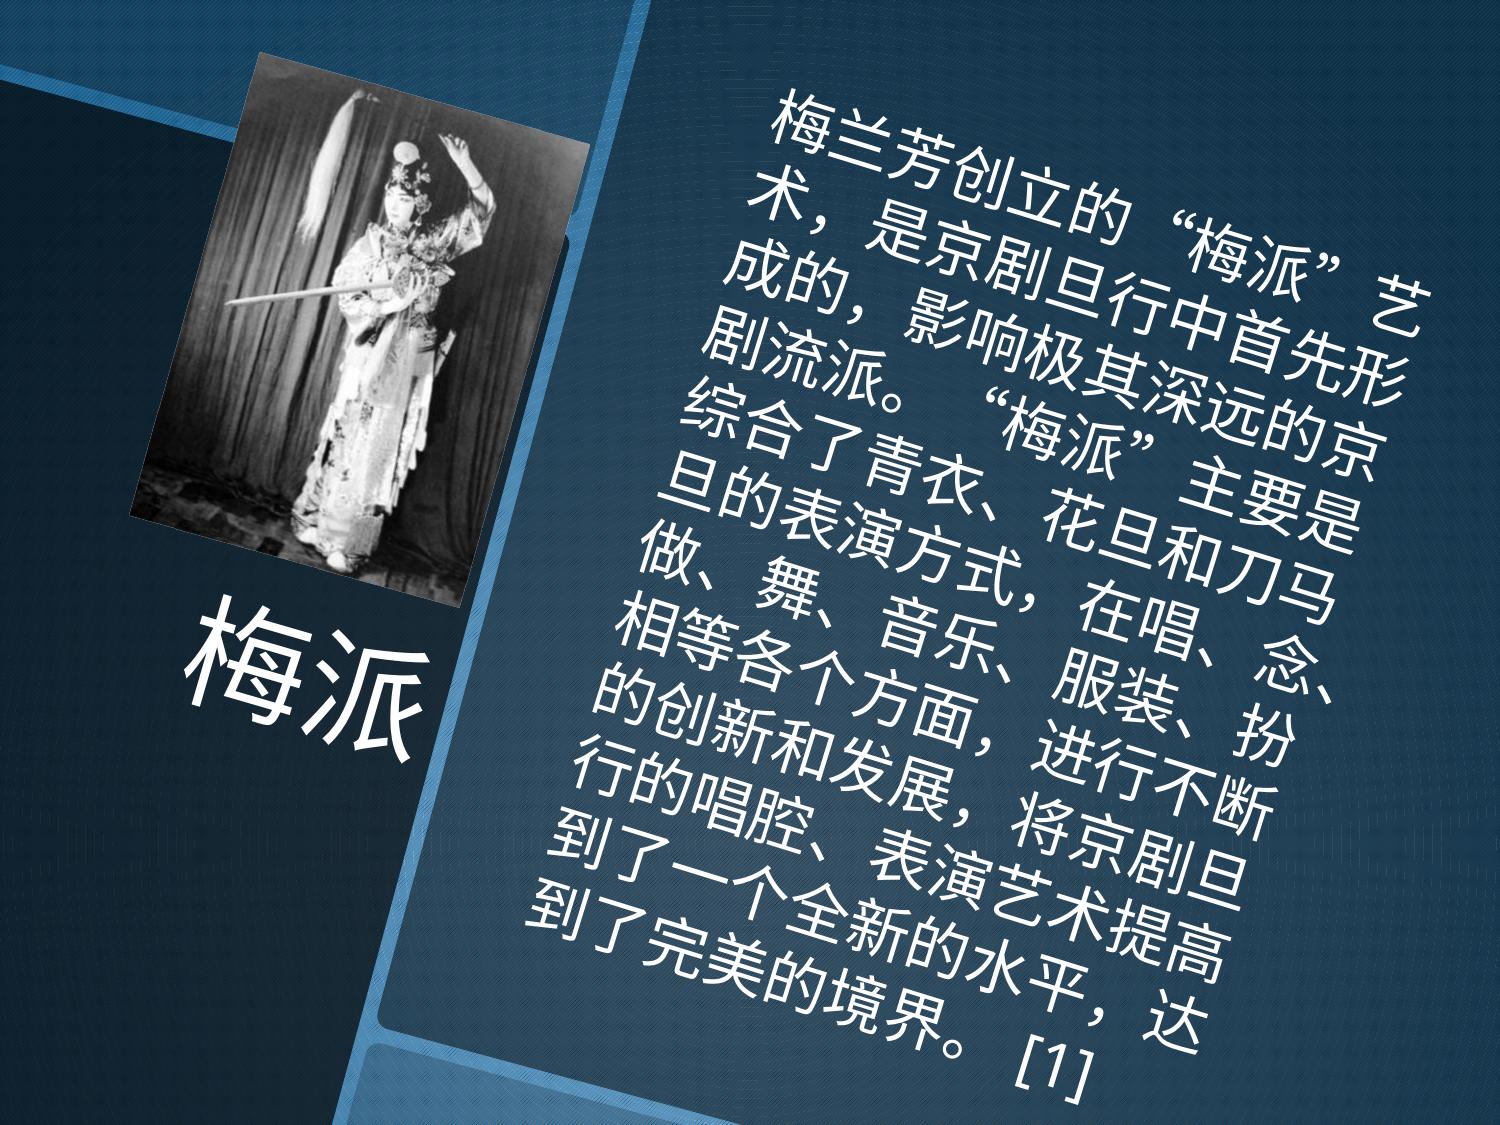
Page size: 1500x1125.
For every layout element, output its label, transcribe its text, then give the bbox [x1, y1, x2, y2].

title 梅派 [0, 383, 481, 795]
text_box 梅兰芳创立的“梅派”艺术，是京剧旦行中首先形成的，影响极其深远的京剧流派。“梅派”主要是综合了青衣、花旦和刀马旦的表演方式，在唱、念、做、舞、音乐、服装、扮相等各个方面，进行不断的创新和发展，将京剧旦行的唱腔、表演艺术提高到了一个全新的水平，达到了完美的境界。[1] [501, 64, 1489, 1125]
picture [130, 53, 589, 607]
